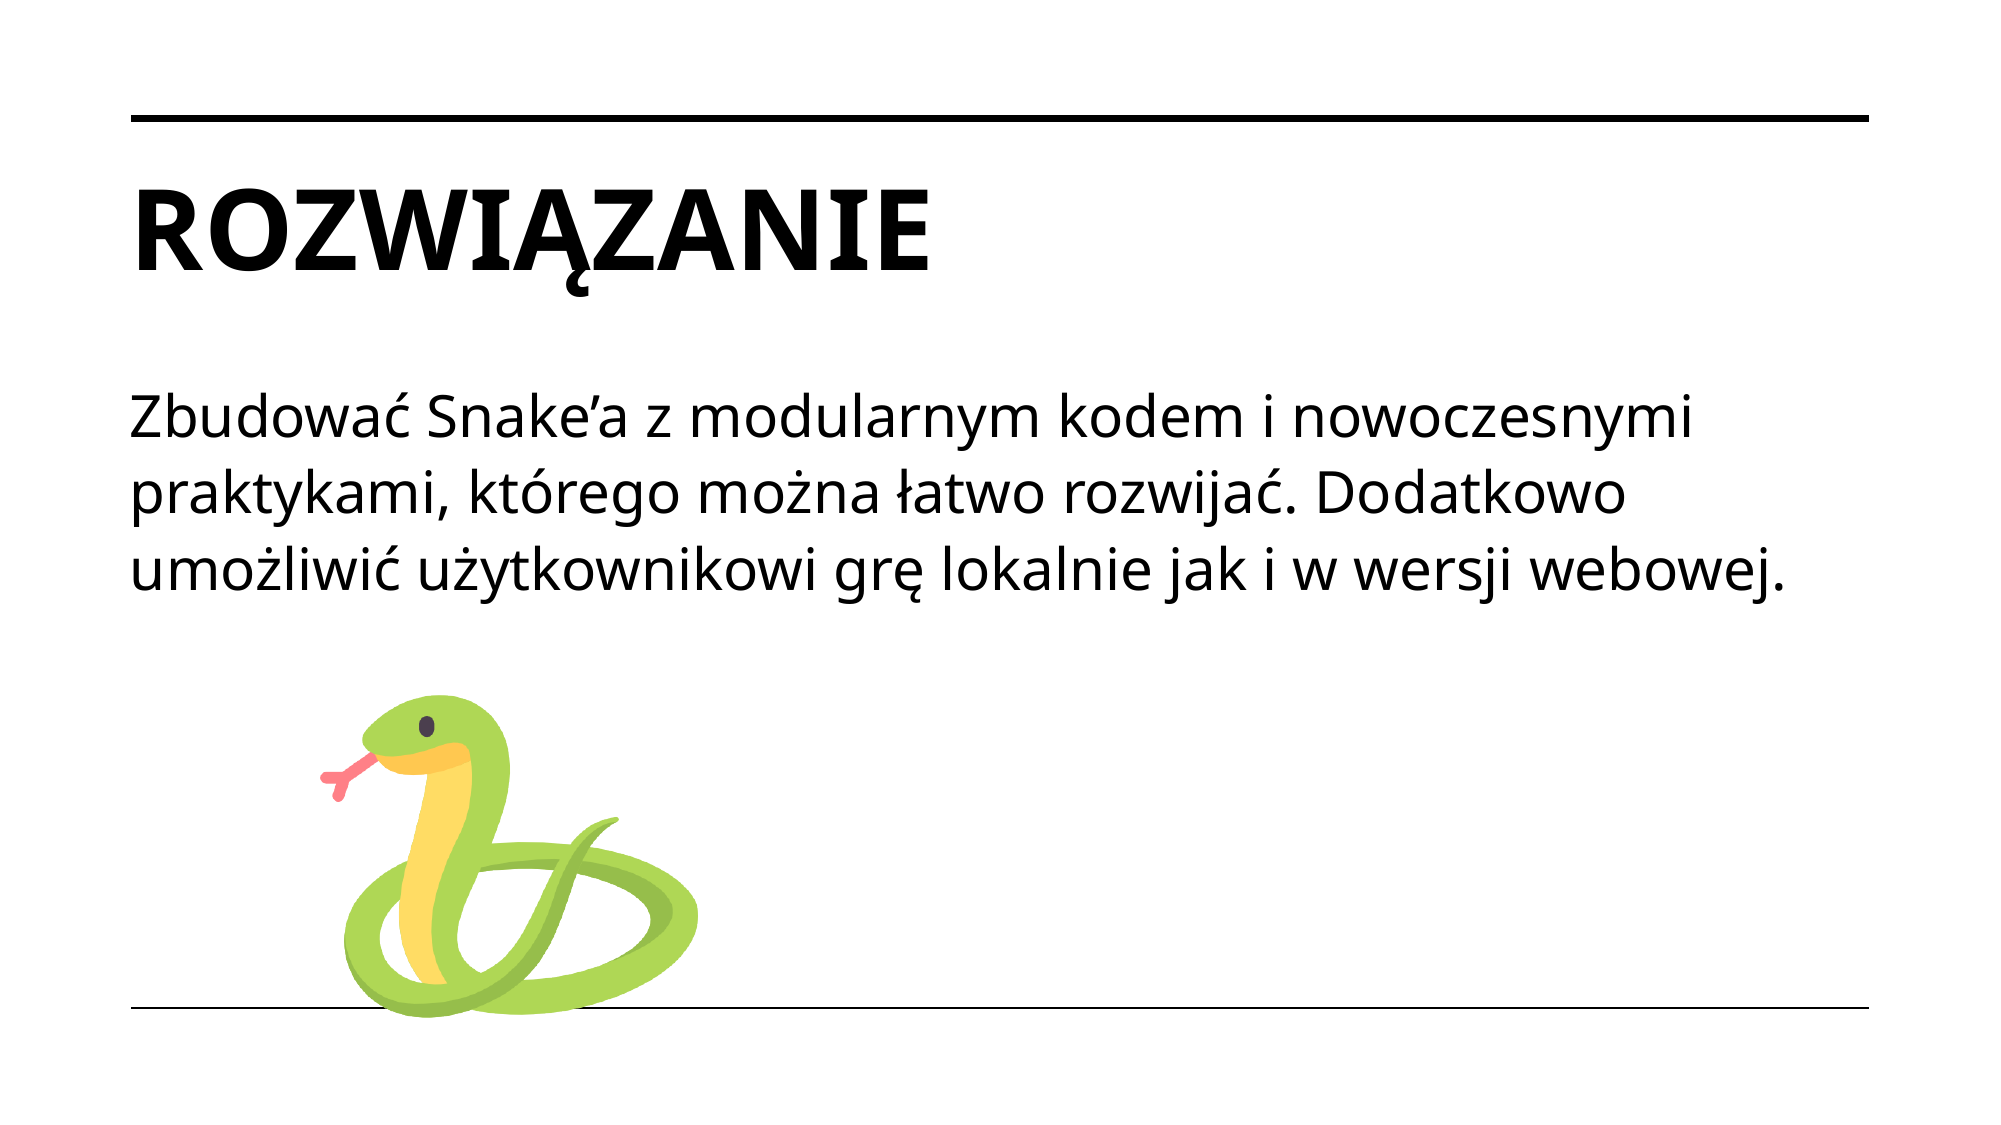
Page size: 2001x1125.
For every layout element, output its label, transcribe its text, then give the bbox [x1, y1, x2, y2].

list Zbudować Snake’a z modularnym kodem i nowoczesnymi praktykami, którego można łatwo rozwijać. Dodatkowo umożliwić użytkownikowi grę lokalnie jak i w wersji webowej. [114, 364, 1869, 978]
title Rozwiązanie [114, 149, 1869, 364]
picture [320, 667, 698, 1045]
